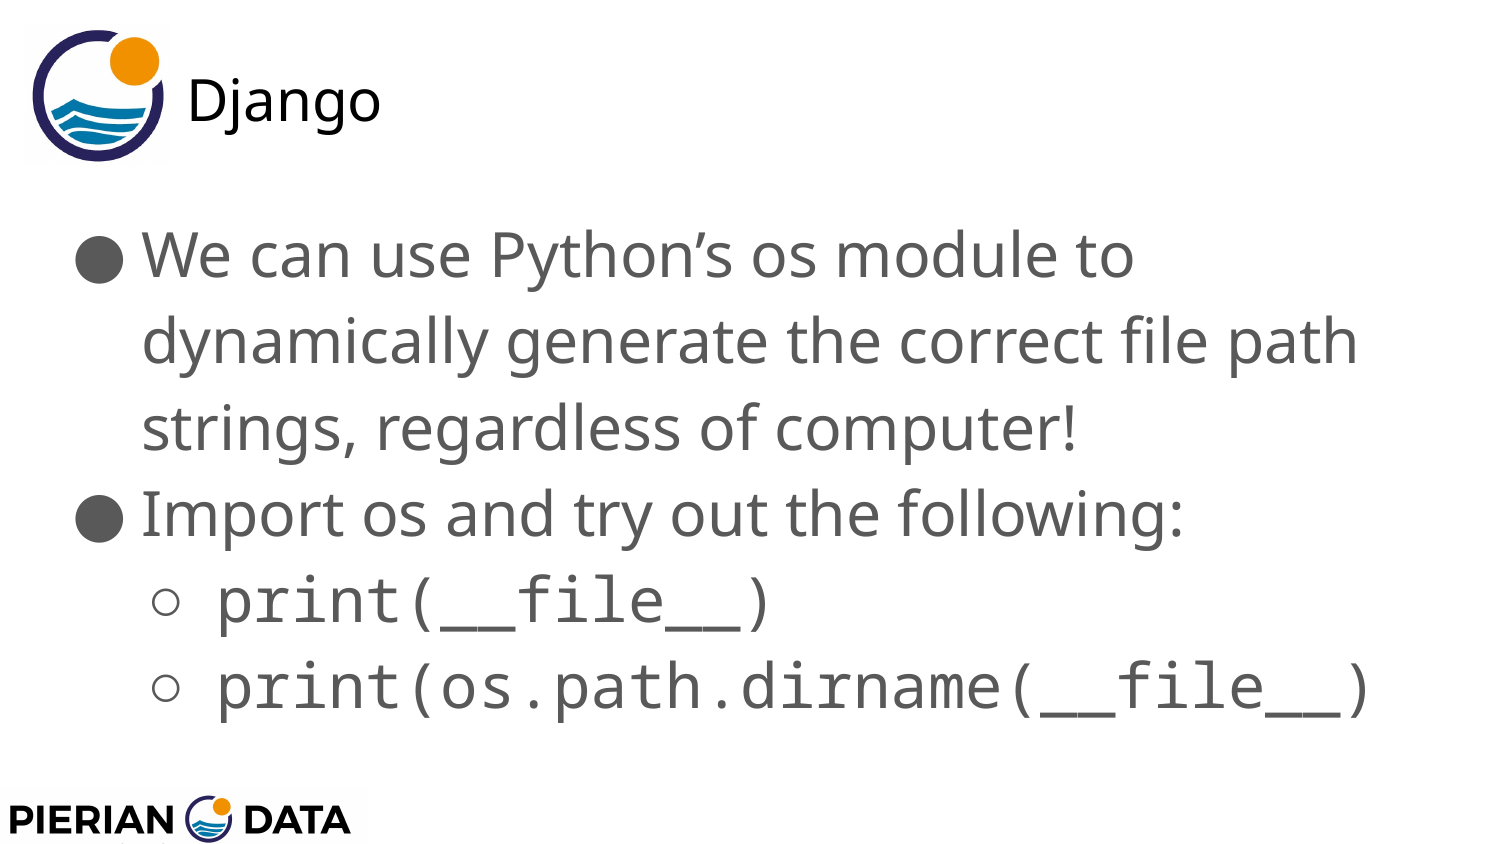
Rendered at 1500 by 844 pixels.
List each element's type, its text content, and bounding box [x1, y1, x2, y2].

title Django [176, 48, 1449, 143]
picture [24, 24, 172, 167]
picture [0, 787, 368, 844]
list We can use Python’s os module to dynamically generate the correct file path strings, regardless of computer! Import os and try out the following: print(__file__) print(os.path.dirname(__file__) [51, 189, 1478, 750]
